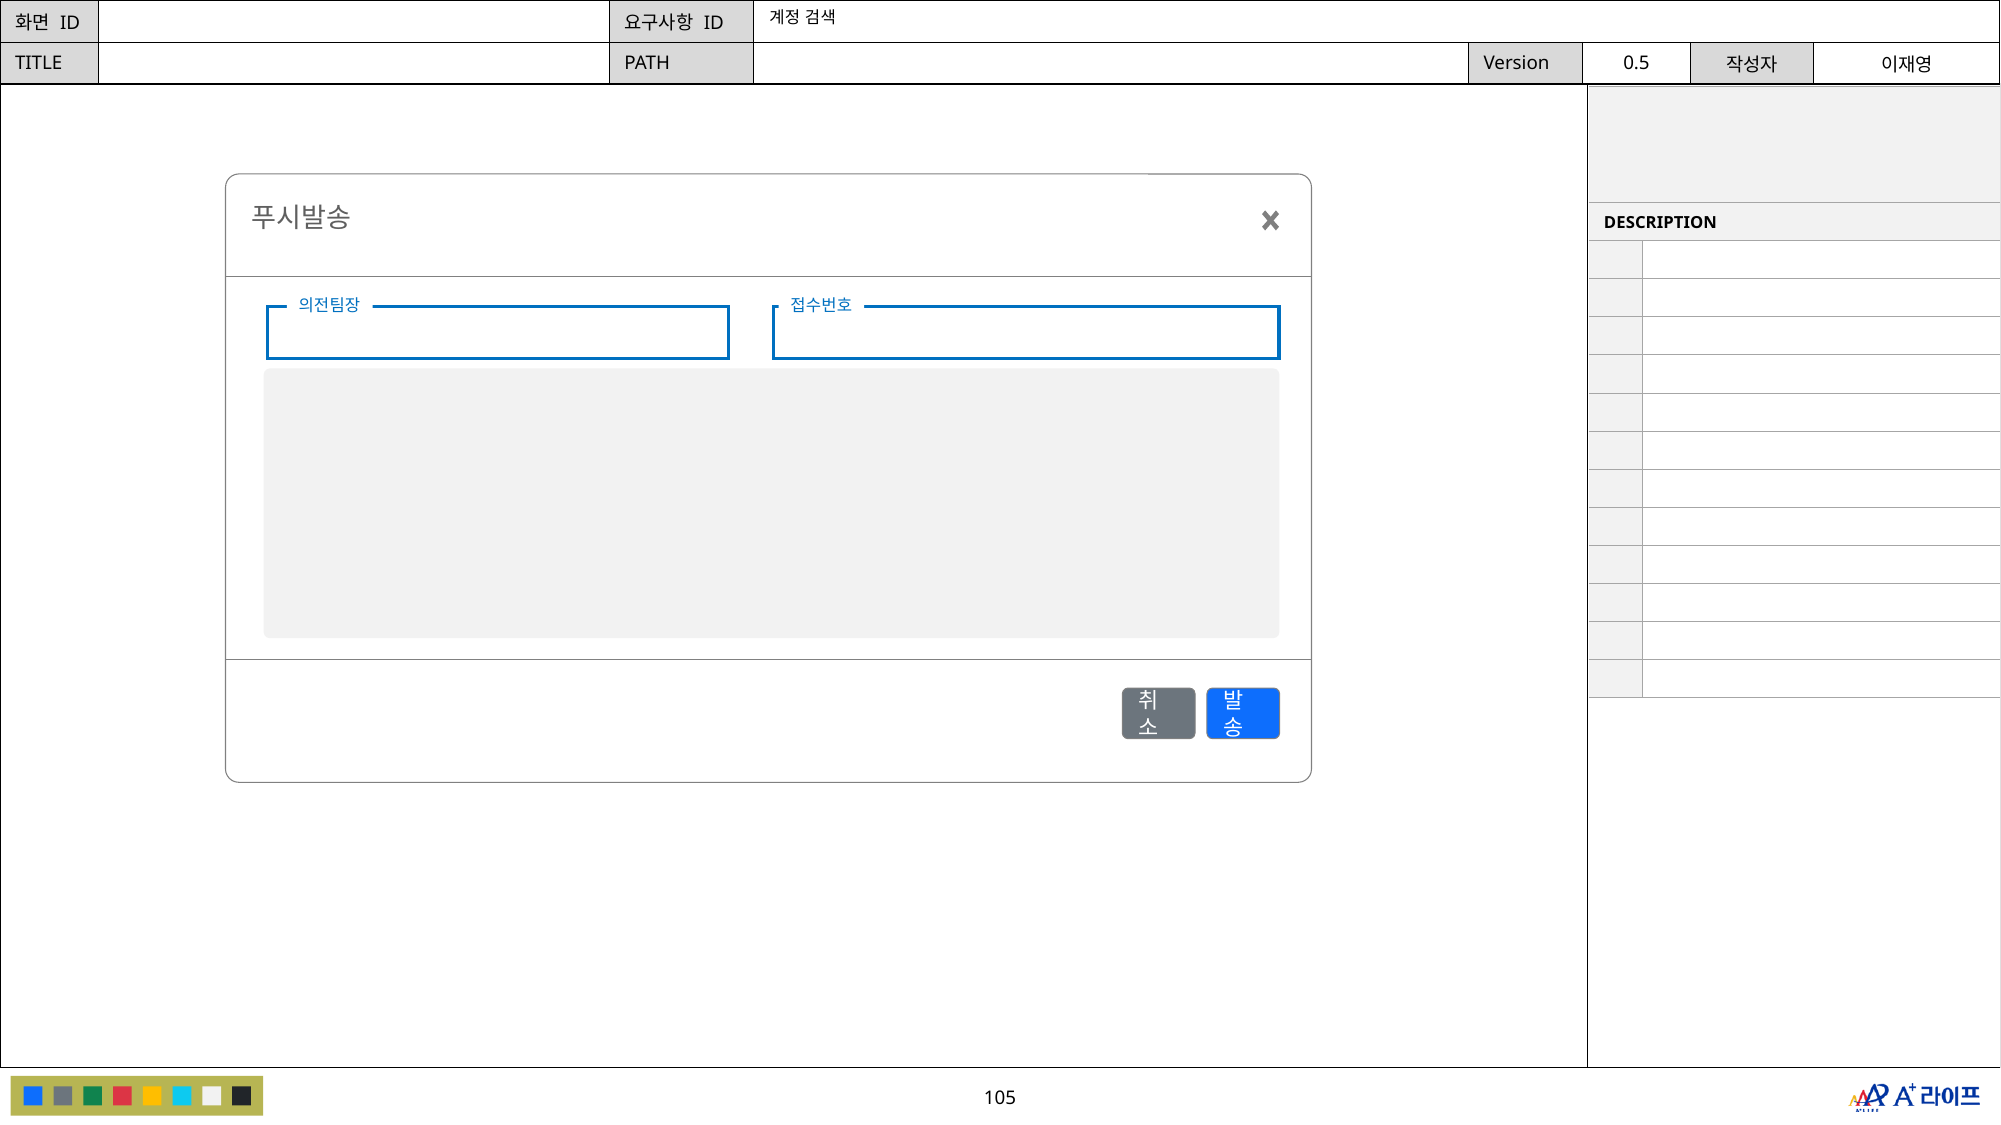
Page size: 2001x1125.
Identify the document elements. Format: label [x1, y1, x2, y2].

list [754, 1, 1999, 37]
table_cell [1643, 660, 2000, 697]
table_cell [1643, 355, 2000, 393]
table_header [1589, 87, 2000, 202]
table_cell [1589, 546, 1642, 583]
table_cell [1643, 622, 2000, 659]
table_cell [1643, 584, 2000, 621]
table_cell [1589, 432, 1642, 469]
table_cell [1589, 355, 1642, 393]
table_cell [1643, 470, 2000, 507]
table_cell [1589, 470, 1642, 507]
table_cell [1643, 279, 2000, 316]
table_cell [1589, 241, 1642, 278]
table_cell [1589, 203, 2000, 240]
table_cell [1589, 317, 1642, 354]
table_cell [1589, 394, 1642, 431]
table_cell [1589, 279, 1642, 316]
table_cell [1643, 432, 2000, 469]
table_cell [1589, 660, 1642, 697]
table_cell [1589, 622, 1642, 659]
table_cell [1643, 317, 2000, 354]
picture [1848, 1083, 1980, 1112]
table_cell [1589, 584, 1642, 621]
table_cell [1643, 394, 2000, 431]
text_box [224, 172, 1313, 784]
table_cell [1589, 508, 1642, 545]
table_cell [1643, 241, 2000, 278]
table_cell [1643, 546, 2000, 583]
table_cell [1643, 508, 2000, 545]
